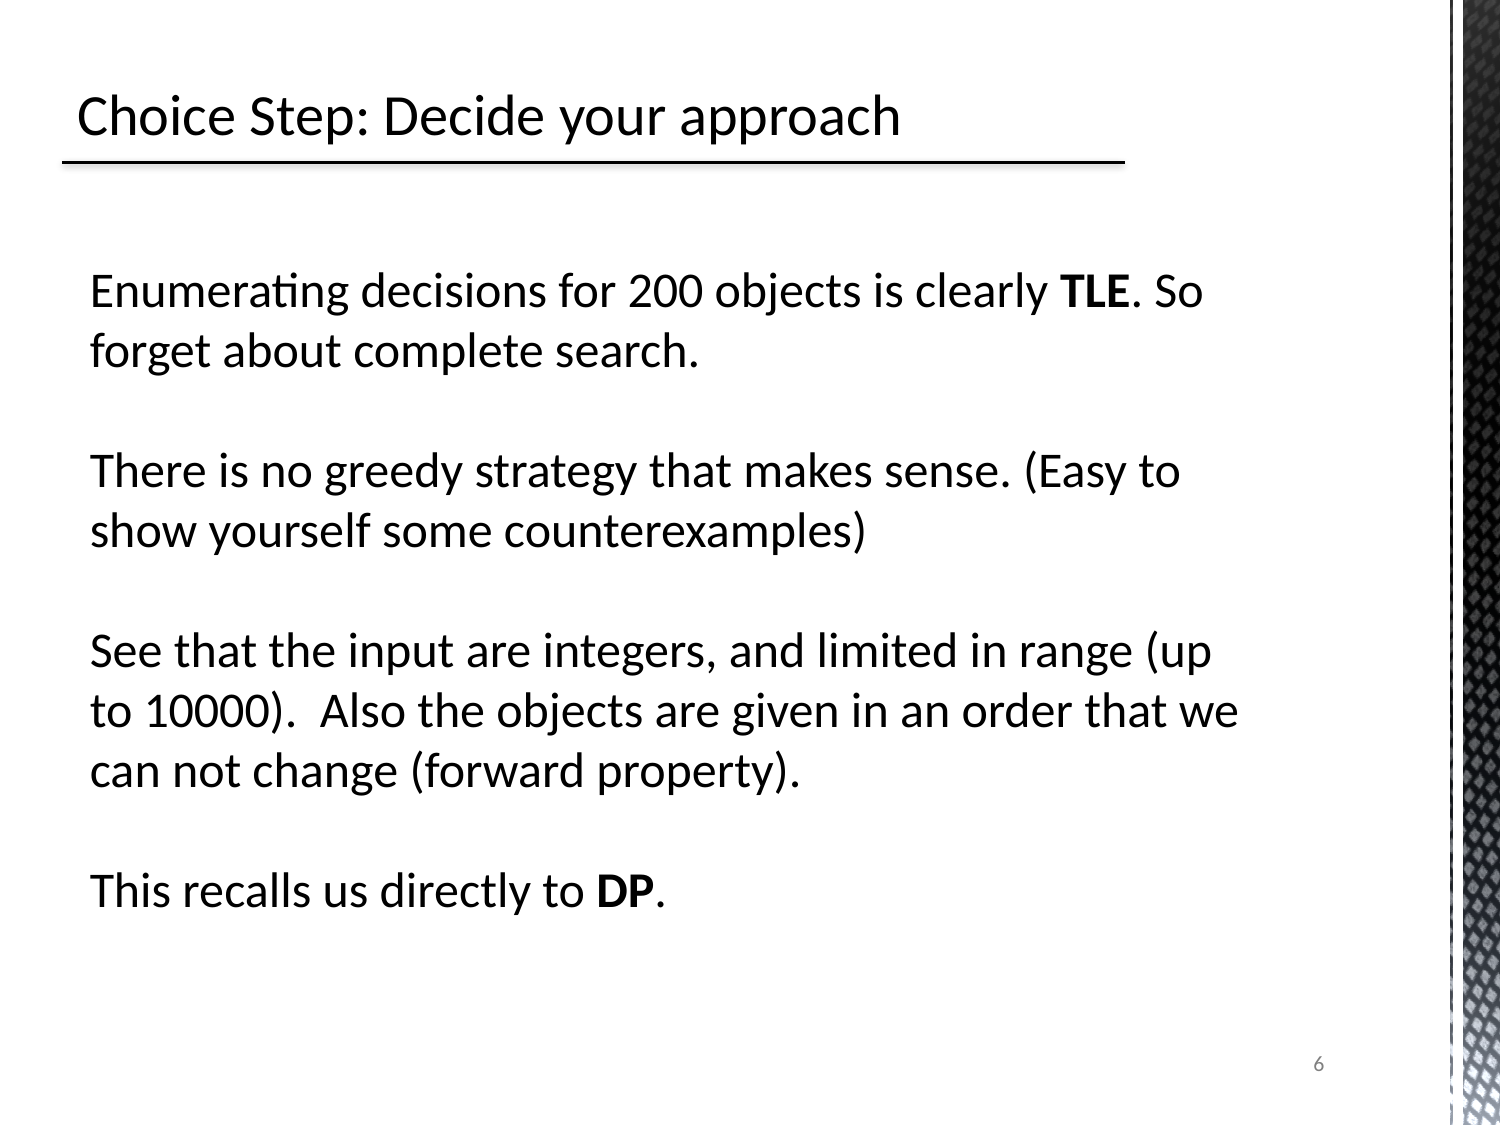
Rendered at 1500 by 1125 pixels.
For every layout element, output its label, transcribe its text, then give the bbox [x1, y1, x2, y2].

slide_number 6 [1275, 1050, 1363, 1075]
picture [1447, 0, 1500, 1125]
title Choice Step: Decide your approach [62, 171, 1075, 175]
title Choice Step: Decide your approach [62, 50, 1075, 160]
text_box Enumerating decisions for 200 objects is clearly TLE. So forget about complete search. There is no greedy strategy that makes sense. (Easy to show yourself some counterexamples) See that the input are integers, and limited in range (up to 10000). Also the objects are given in an order that we can not change (forward property). This recalls us directly to DP. [74, 249, 1263, 985]
